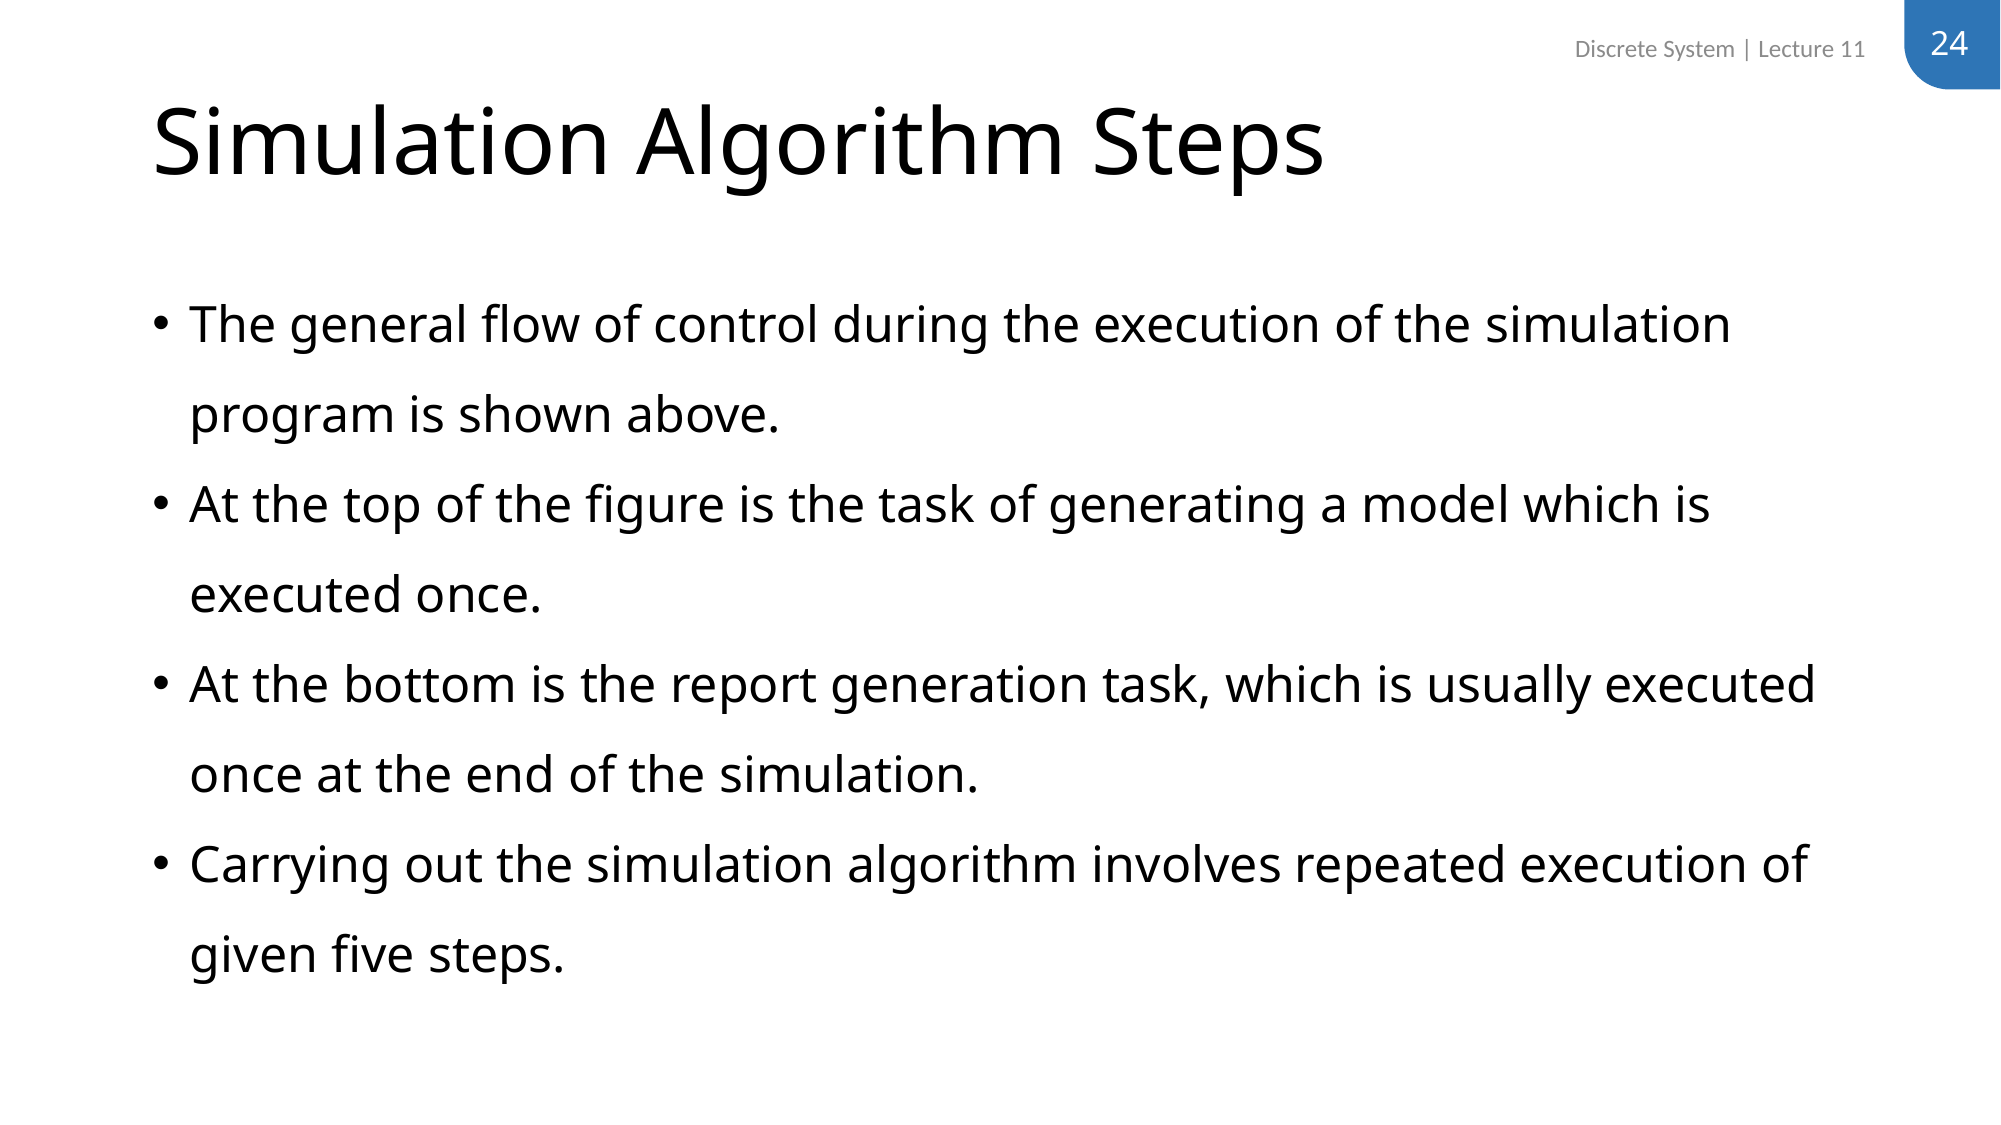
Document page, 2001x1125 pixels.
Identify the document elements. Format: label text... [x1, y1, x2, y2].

title Simulation Algorithm Steps [137, 59, 1863, 231]
list The general flow of control during the execution of the simulation program is shown above. At the top of the figure is the task of generating a model which is executed once. At the bottom is the report generation task, which is usually executed once at the end of the simulation. Carrying out the simulation algorithm involves repeated execution of given five steps. [137, 254, 1863, 1062]
footer Discrete System | Lecture 11 [1205, 17, 1881, 78]
slide_number 24 [1887, 14, 1984, 75]
